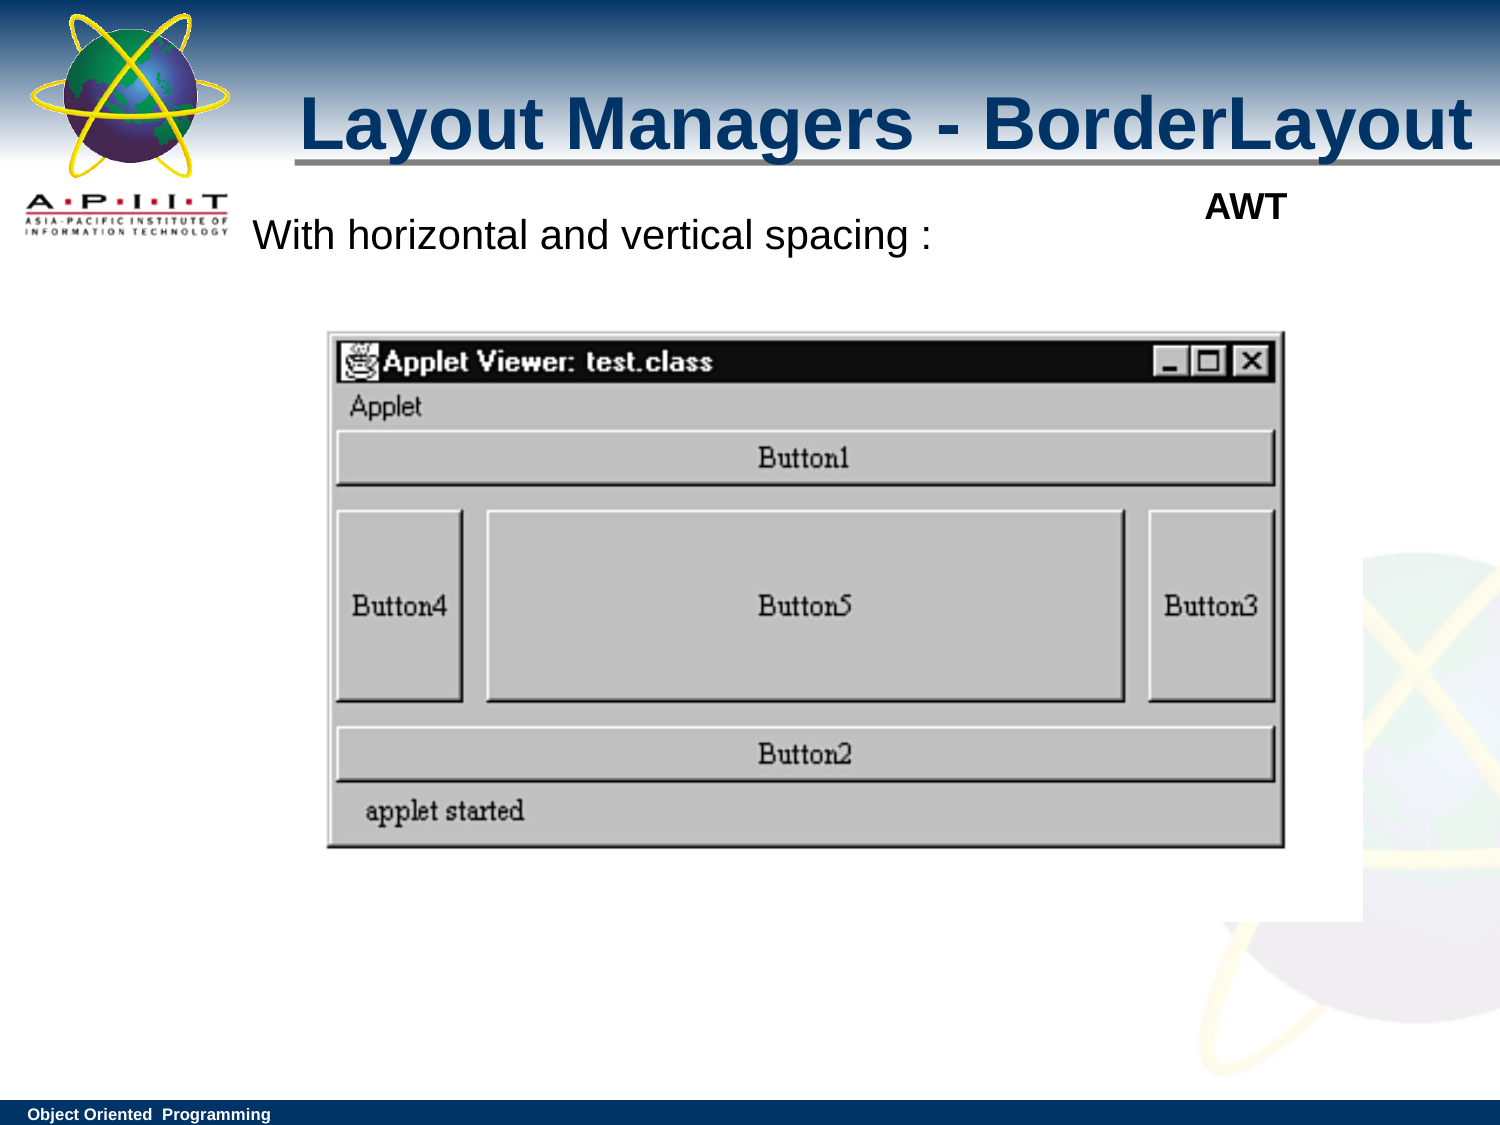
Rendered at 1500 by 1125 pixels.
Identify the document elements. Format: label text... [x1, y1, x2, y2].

title Layout Managers - BorderLayout [284, 26, 1500, 214]
text_box With horizontal and vertical spacing : [237, 200, 1063, 300]
picture [12, 9, 243, 250]
picture [262, 299, 1500, 1090]
